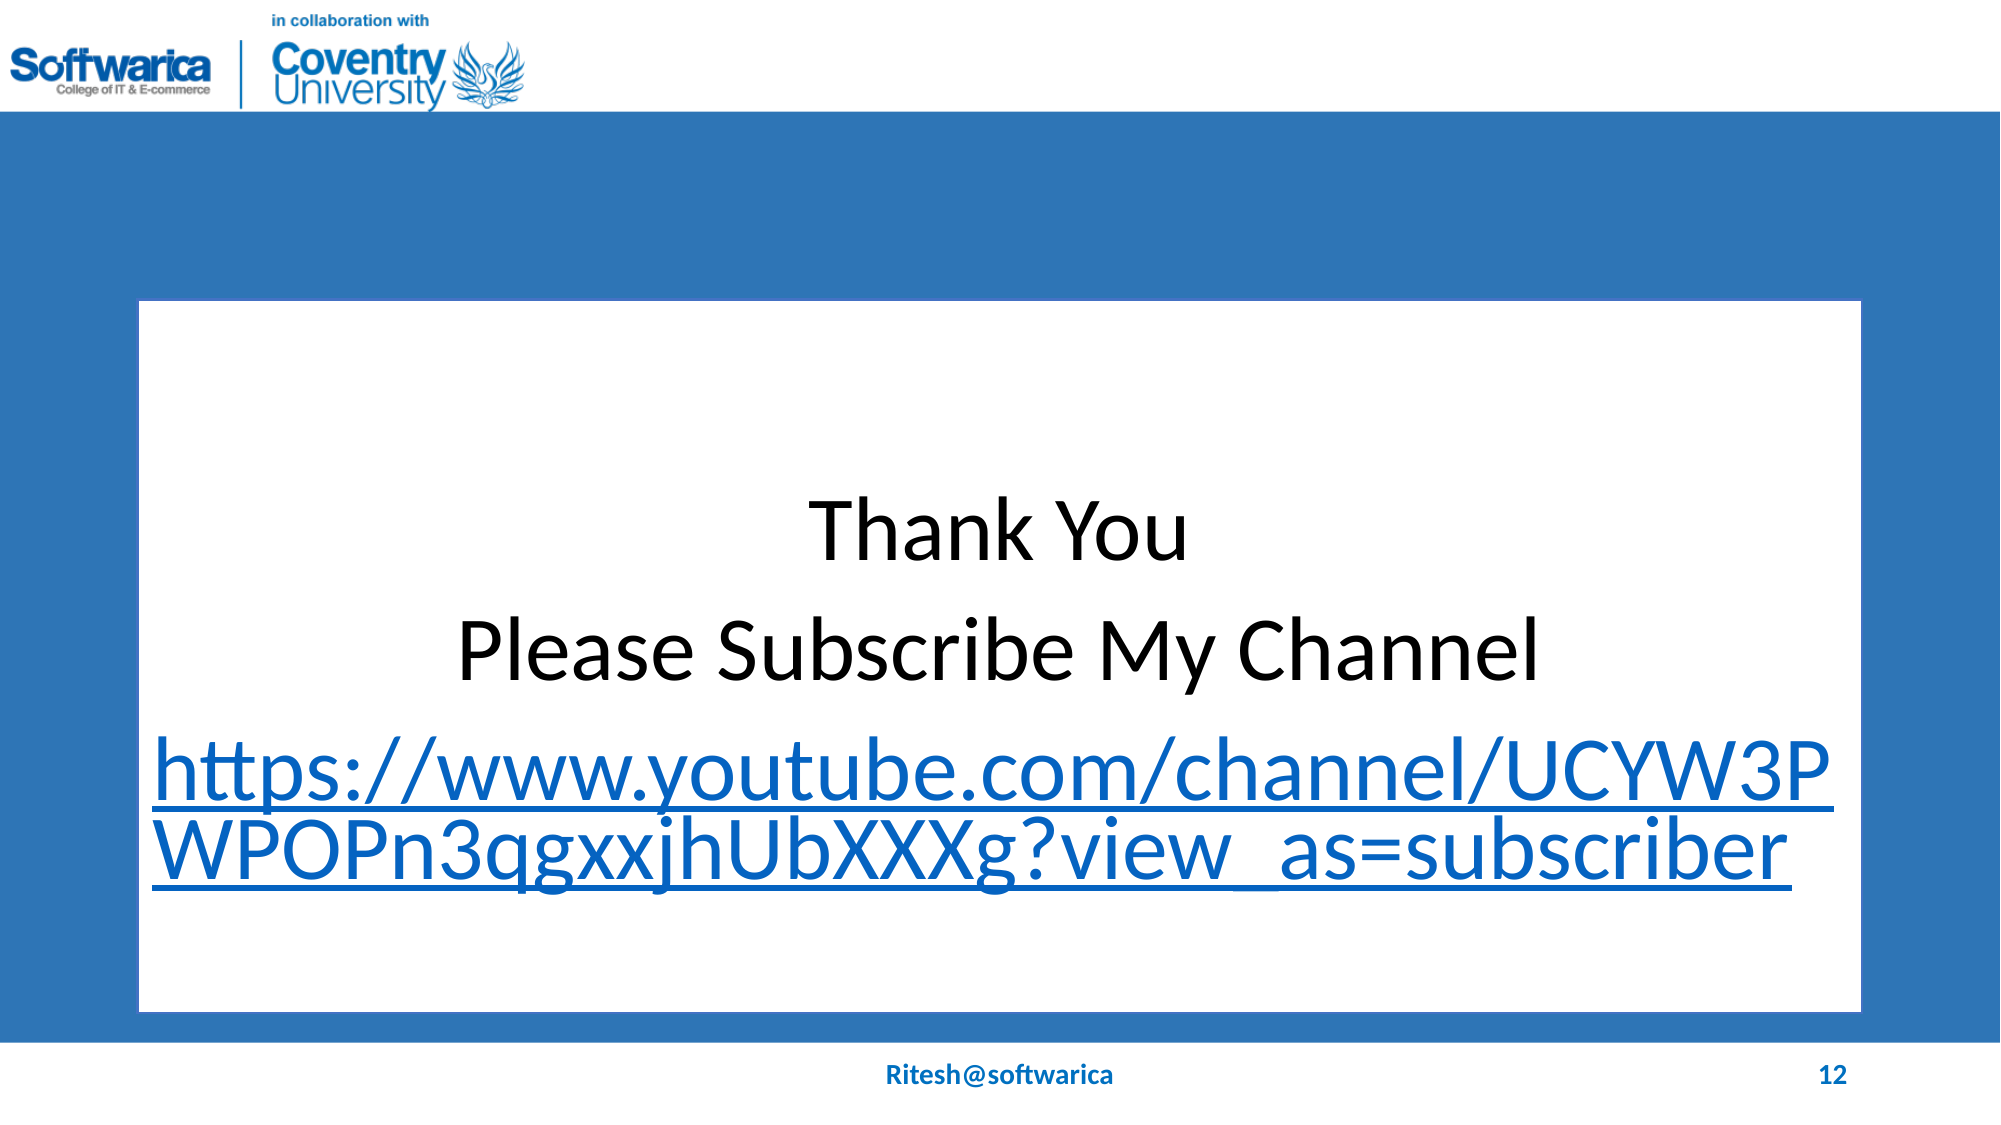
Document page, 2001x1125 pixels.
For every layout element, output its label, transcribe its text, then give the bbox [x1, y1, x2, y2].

footer Ritesh@softwarica [662, 1042, 1338, 1103]
slide_number 12 [1412, 1042, 1863, 1103]
picture [10, 14, 525, 112]
list Thank You Please Subscribe My Channel https://www.youtube.com/channel/UCYW3PWPOPn3qgxxjhUbXXXg?view_as=subscriber [136, 298, 1863, 1014]
